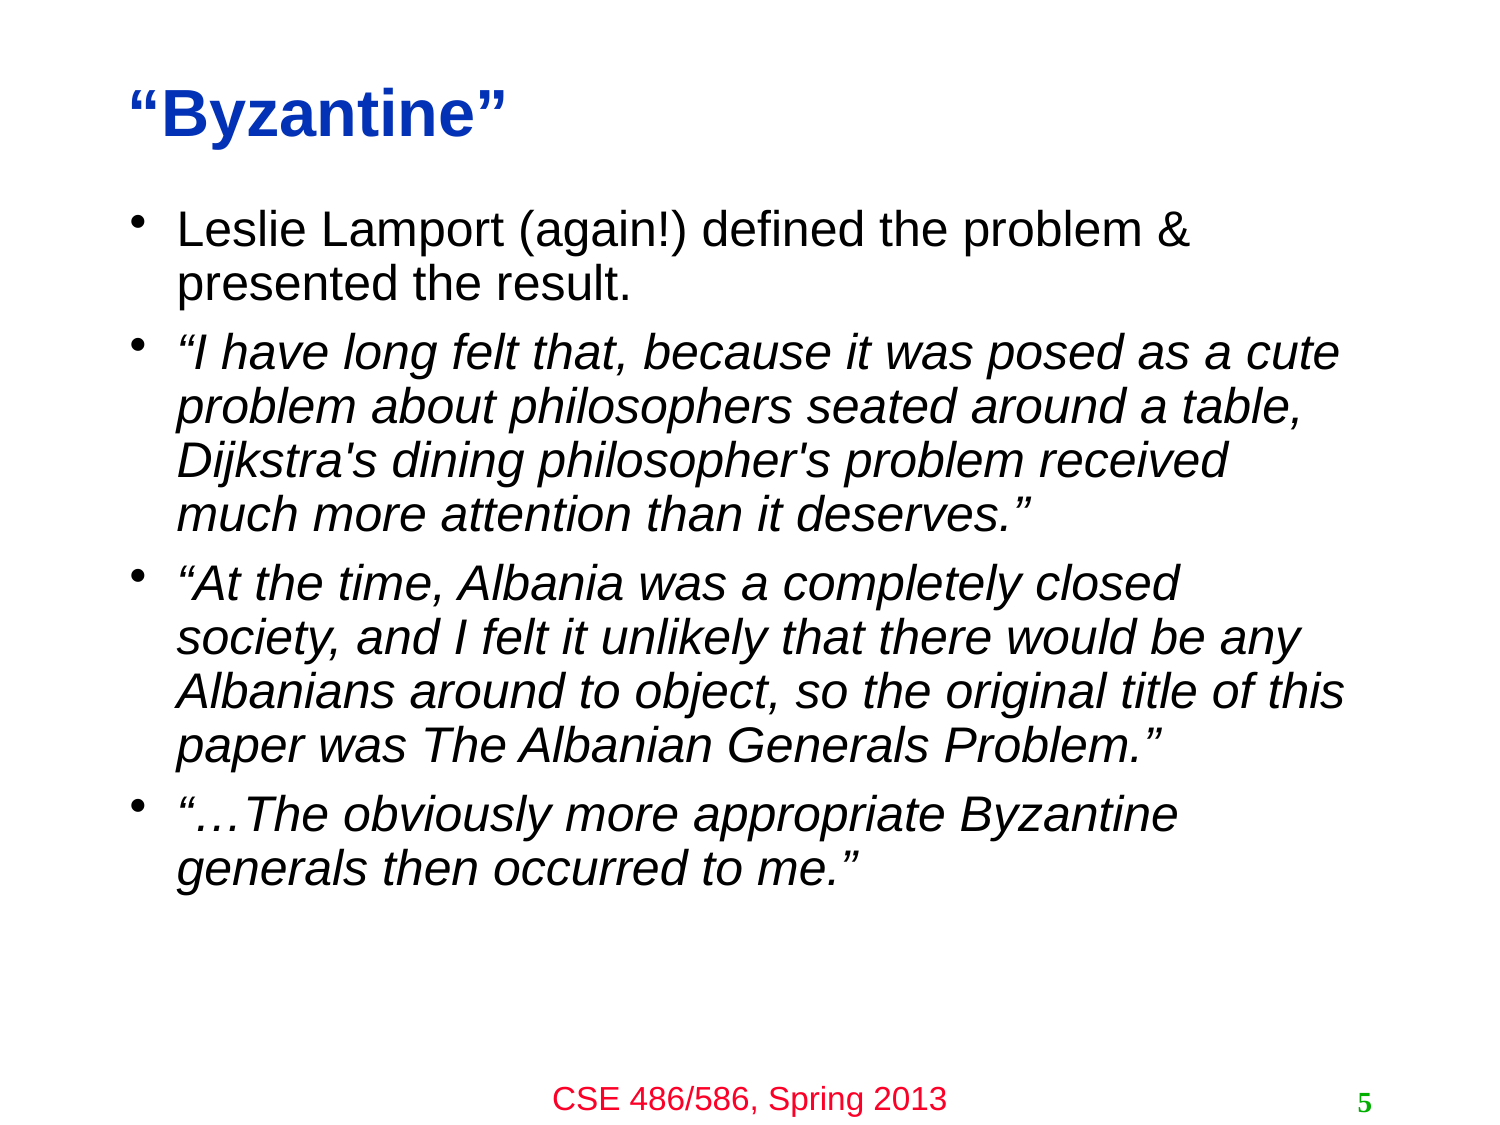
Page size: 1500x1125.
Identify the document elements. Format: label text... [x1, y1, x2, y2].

slide_number 5 [1074, 1076, 1388, 1125]
title “Byzantine” [112, 53, 1310, 176]
list Leslie Lamport (again!) defined the problem & presented the result. “I have long felt that, because it was posed as a cute problem about philosophers seated around a table, Dijkstra's dining philosopher's problem received much more attention than it deserves.” “At the time, Albania was a completely closed society, and I felt it unlikely that there would be any Albanians around to object, so the original title of this paper was The Albanian Generals Problem.” “…The obviously more appropriate Byzantine generals then occurred to me.” [114, 195, 1376, 1005]
